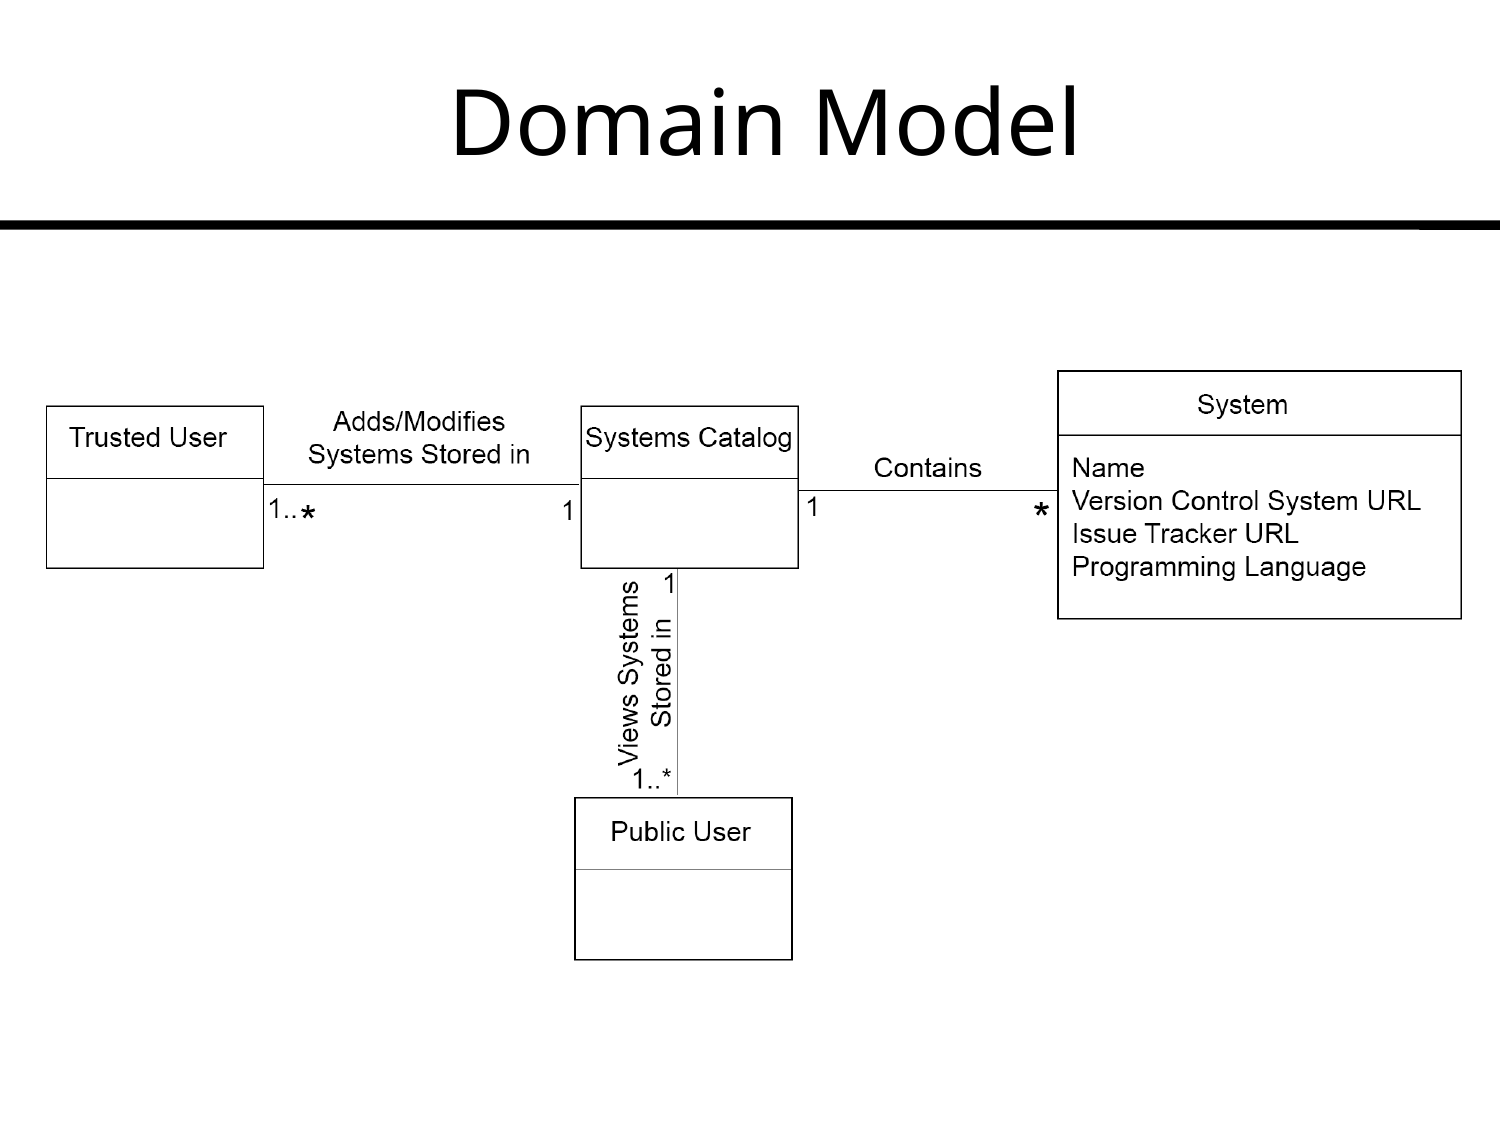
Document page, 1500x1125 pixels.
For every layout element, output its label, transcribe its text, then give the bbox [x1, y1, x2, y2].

title Domain Model [62, 24, 1469, 213]
picture [27, 281, 1484, 996]
